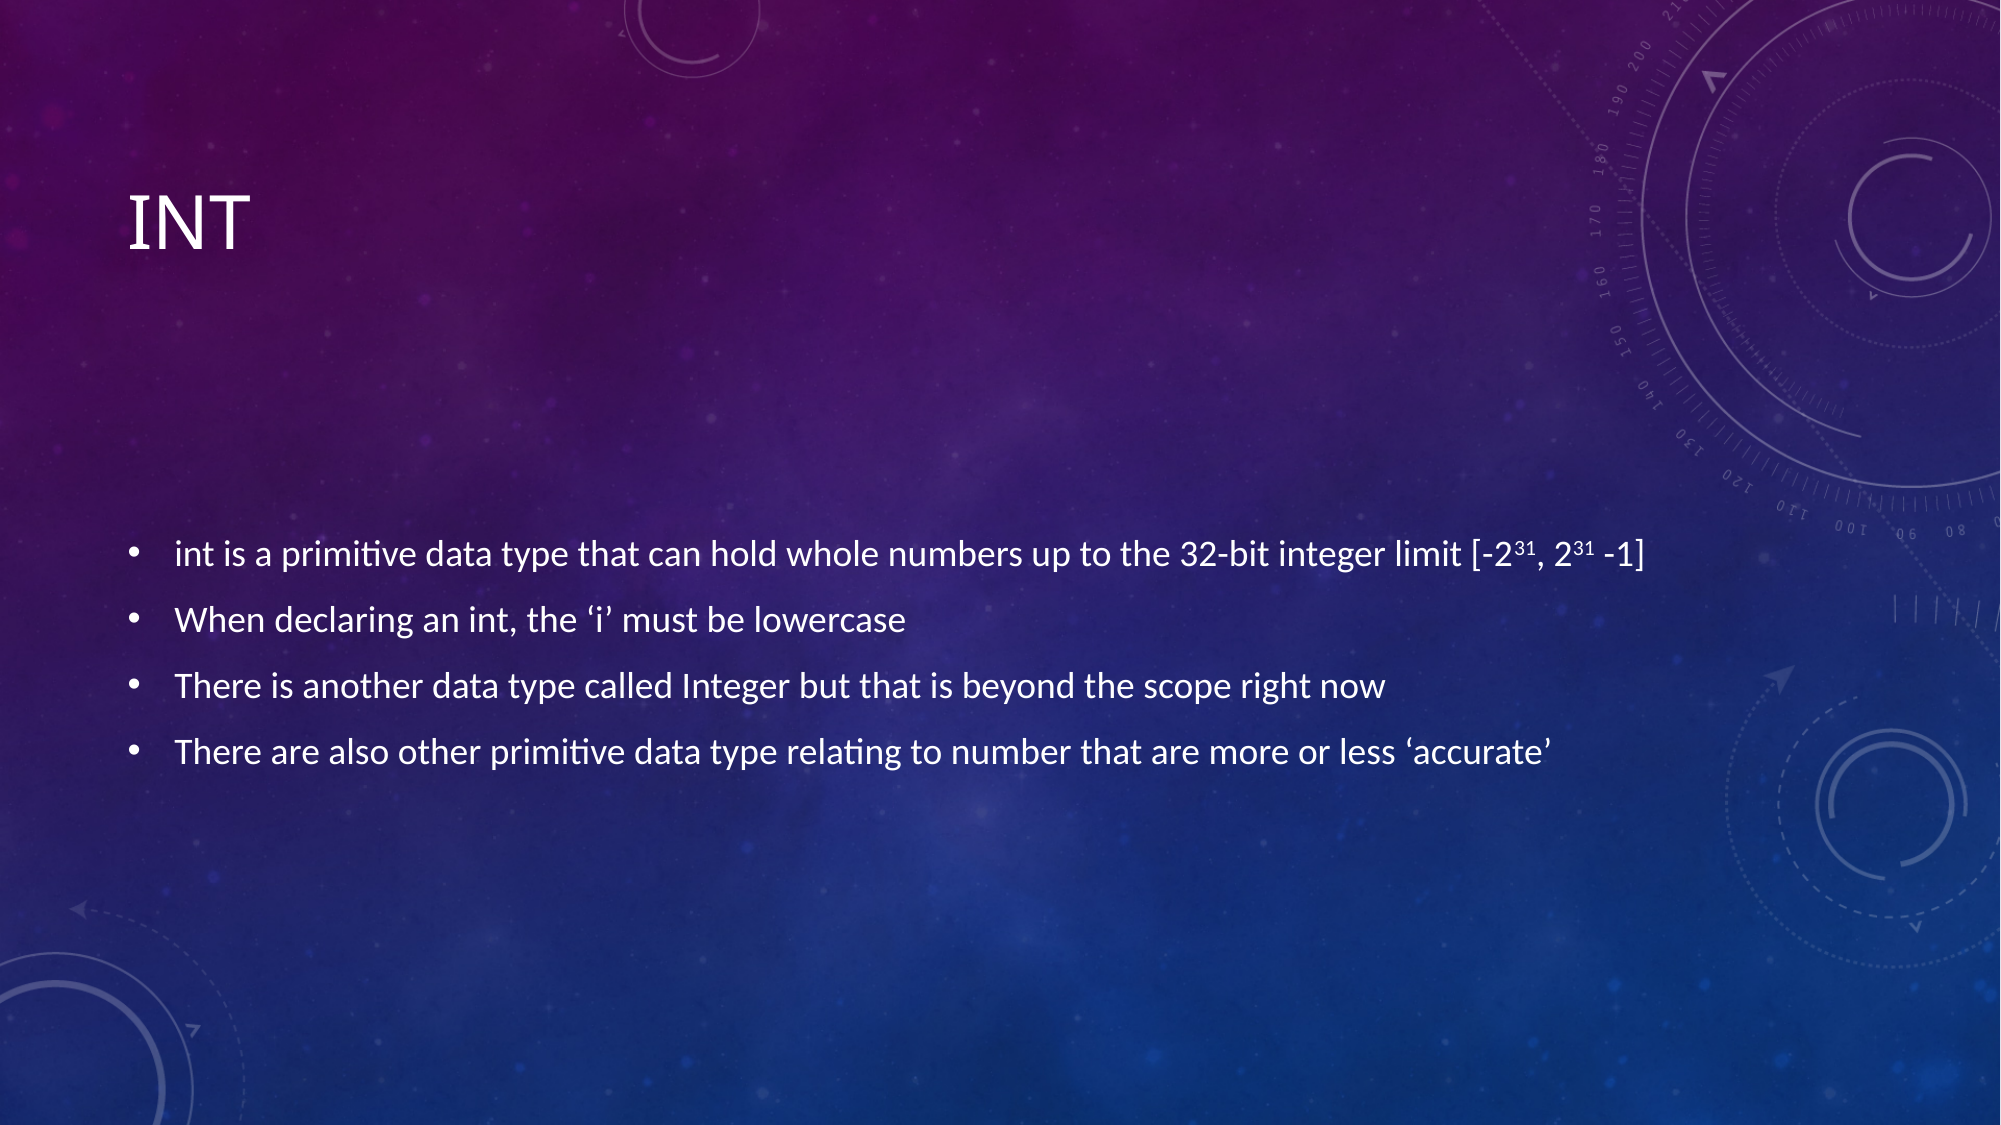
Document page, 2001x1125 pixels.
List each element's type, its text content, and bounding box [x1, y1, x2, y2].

title int [112, 99, 1775, 339]
picture [0, 0, 2001, 1125]
list int is a primitive data type that can hold whole numbers up to the 32-bit integer limit [-231, 231 -1] When declaring an int, the ‘i’ must be lowercase There is another data type called Integer but that is beyond the scope right now There are also other primitive data type relating to number that are more or less ‘accurate’ [112, 351, 1775, 950]
